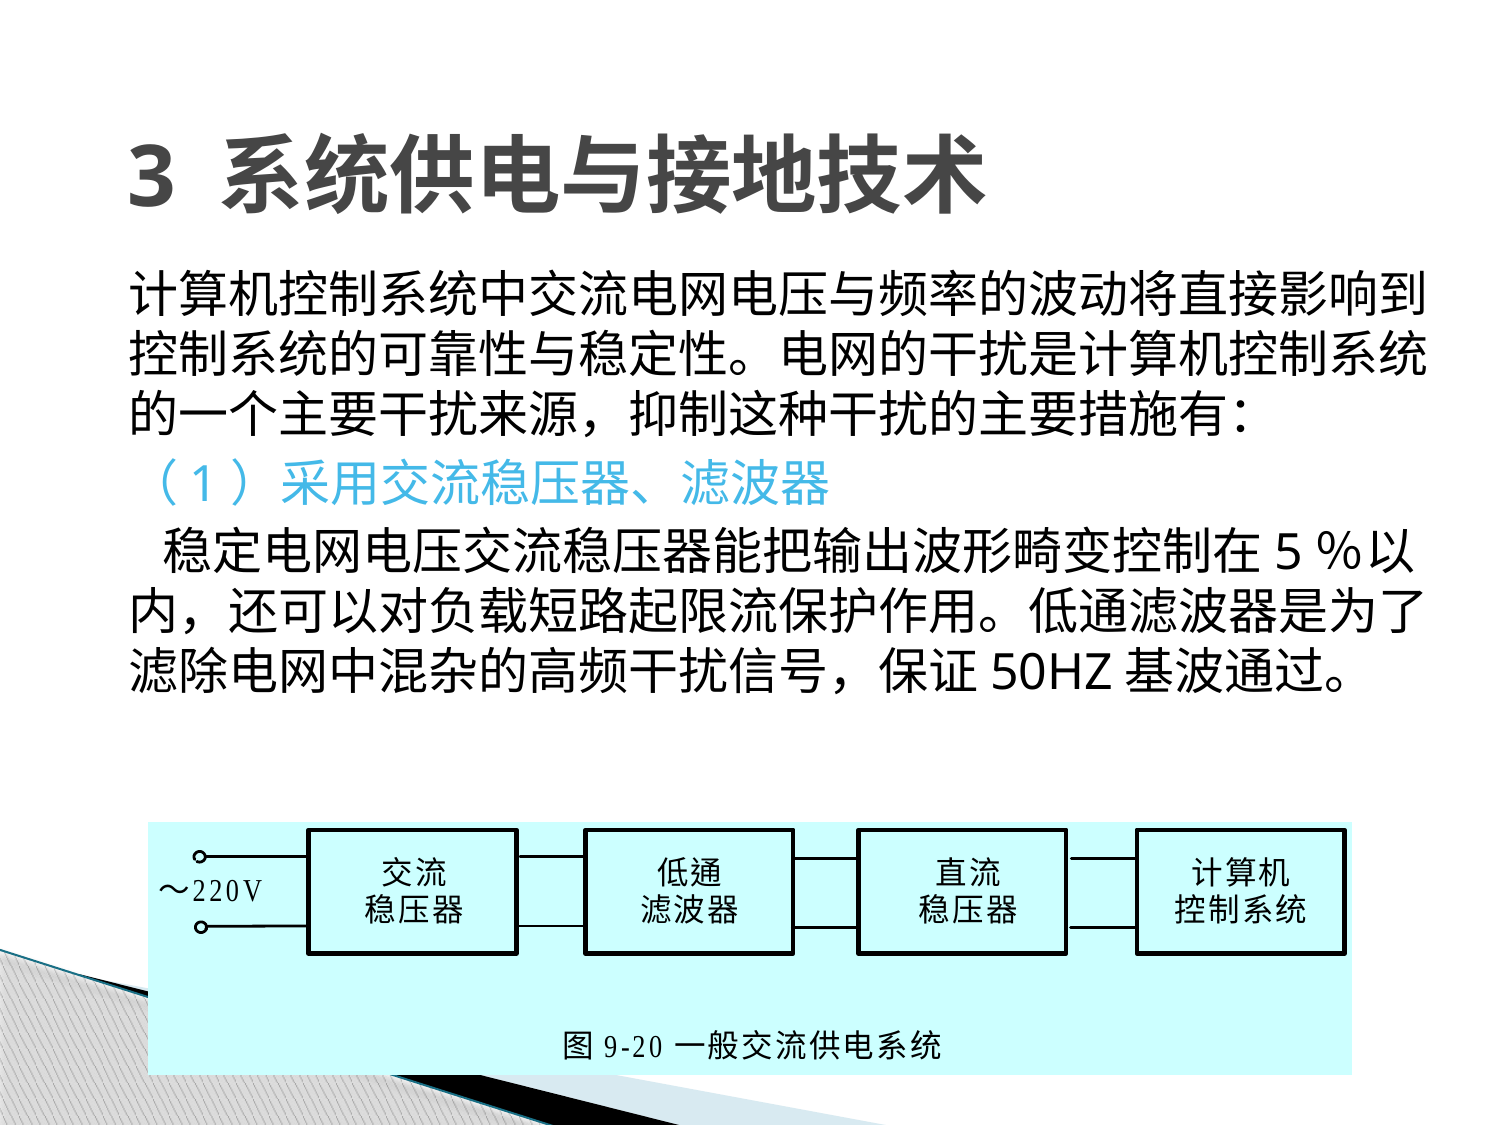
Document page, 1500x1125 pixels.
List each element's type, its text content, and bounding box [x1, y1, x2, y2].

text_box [147, 822, 1353, 1076]
title 3 系统供电与接地技术 [112, 78, 1388, 266]
list 计算机控制系统中交流电网电压与频率的波动将直接影响到控制系统的可靠性与稳定性。电网的干扰是计算机控制系统的一个主要干扰来源，抑制这种干扰的主要措施有： （1）采用交流稳压器、滤波器 稳定电网电压交流稳压器能把输出波形畸变控制在5％以内，还可以对负载短路起限流保护作用。低通滤波器是为了滤除电网中混杂的高频干扰信号，保证50HZ基波通过。 [53, 255, 1454, 752]
